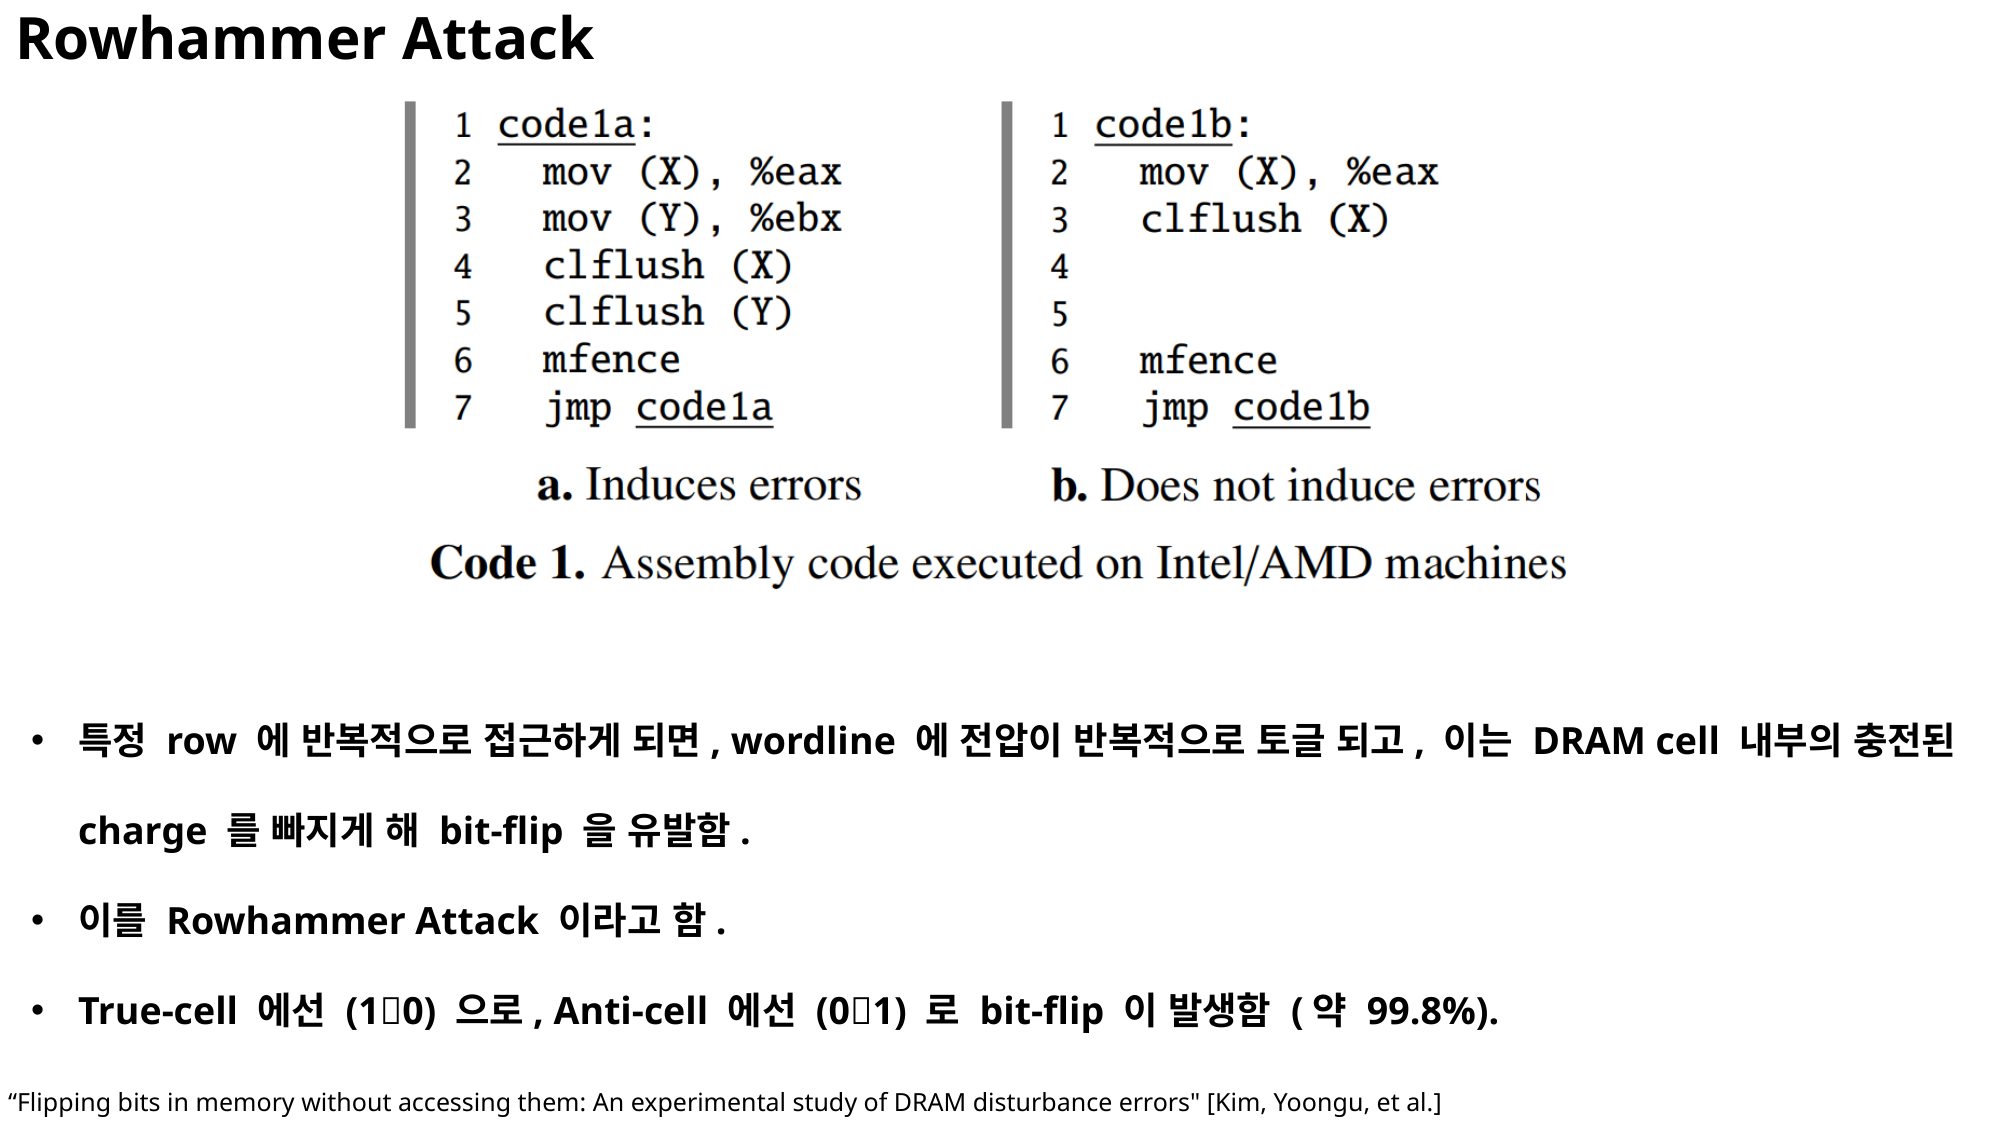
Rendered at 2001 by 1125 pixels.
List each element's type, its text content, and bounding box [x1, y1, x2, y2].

picture [379, 82, 1621, 615]
text_box “Flipping bits in memory without accessing them: An experimental study of DRAM disturbance errors" [Kim, Yoongu, et al.] [0, 1079, 1635, 1125]
text_box 특정 row 에 반복적으로 접근하게 되면, wordline 에 전압이 반복적으로 토글 되고, 이는 DRAM cell 내부의 충전된 charge 를 빠지게 해 bit-flip 을 유발함. 이를 Rowhammer Attack 이라고 함. True-cell 에선 (10) 으로, Anti-cell 에선 (01) 로 bit-flip 이 발생함 (약 99.8%). [16, 664, 1984, 1040]
title Rowhammer Attack [0, 0, 2000, 83]
